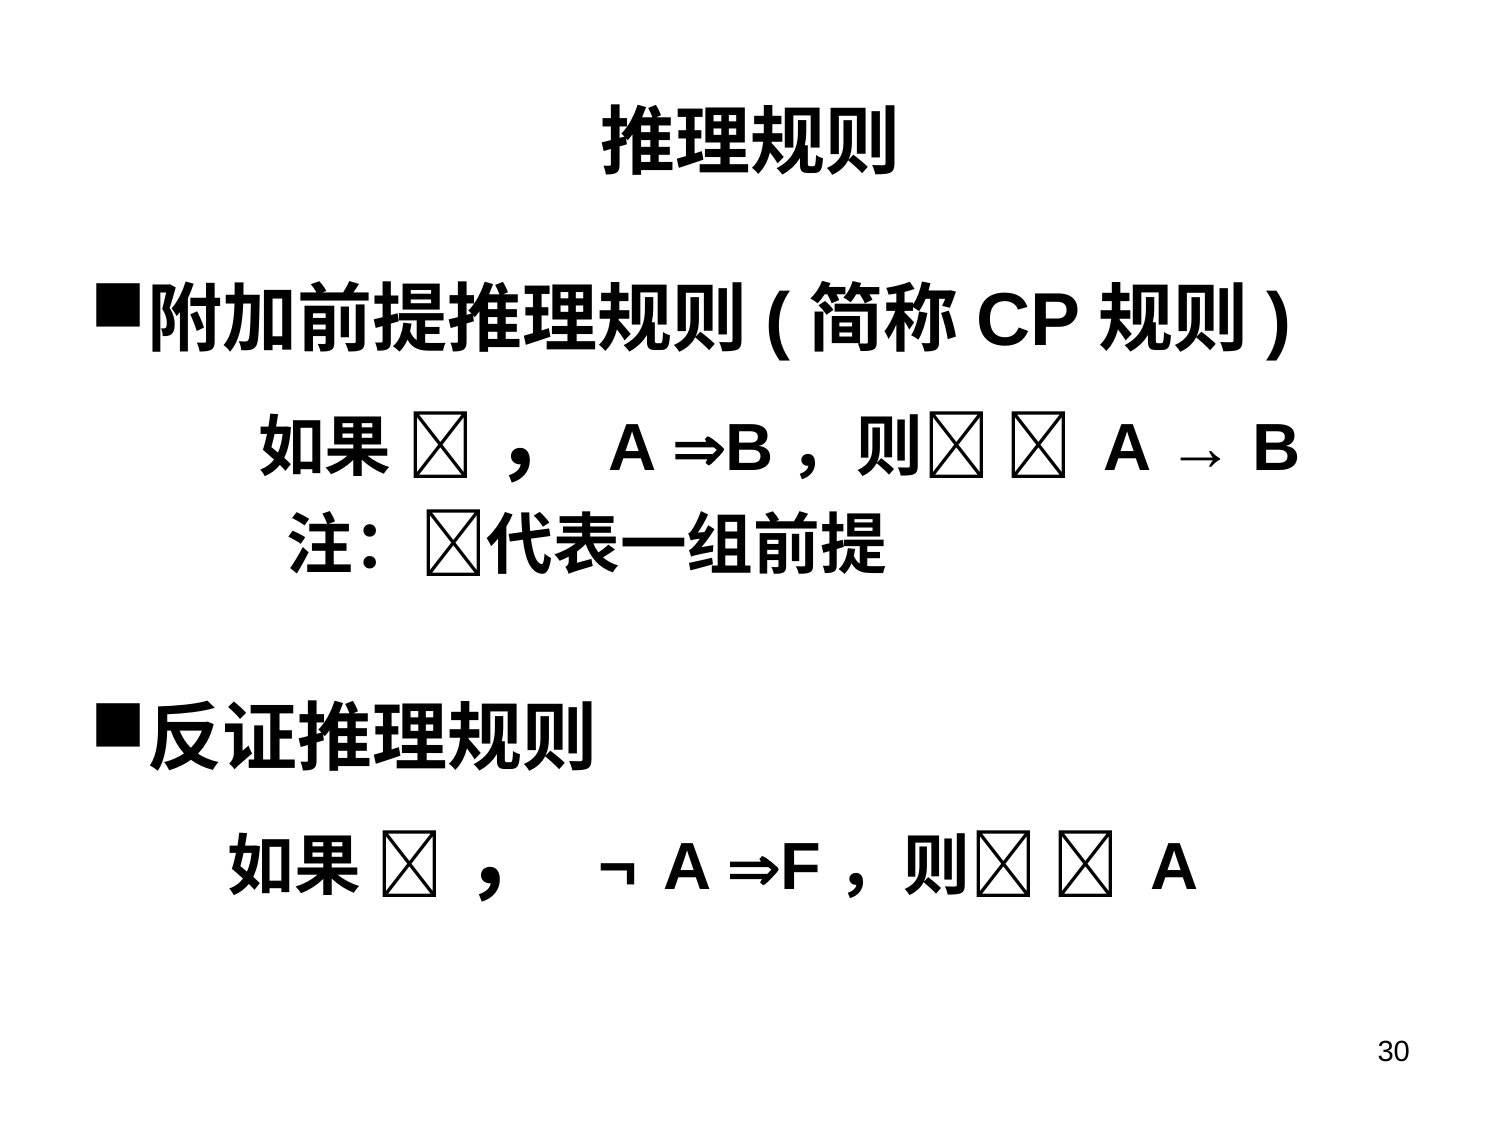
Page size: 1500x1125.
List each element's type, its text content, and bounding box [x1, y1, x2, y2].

list 附加前提推理规则(简称CP规则) 如果  ，A B，则  A → B 注：代表一组前提 反证推理规则 如果  ， ¬ A F，则  A [75, 262, 1425, 1005]
slide_number 30 [1074, 1024, 1425, 1103]
title 推理规则 [75, 45, 1425, 233]
